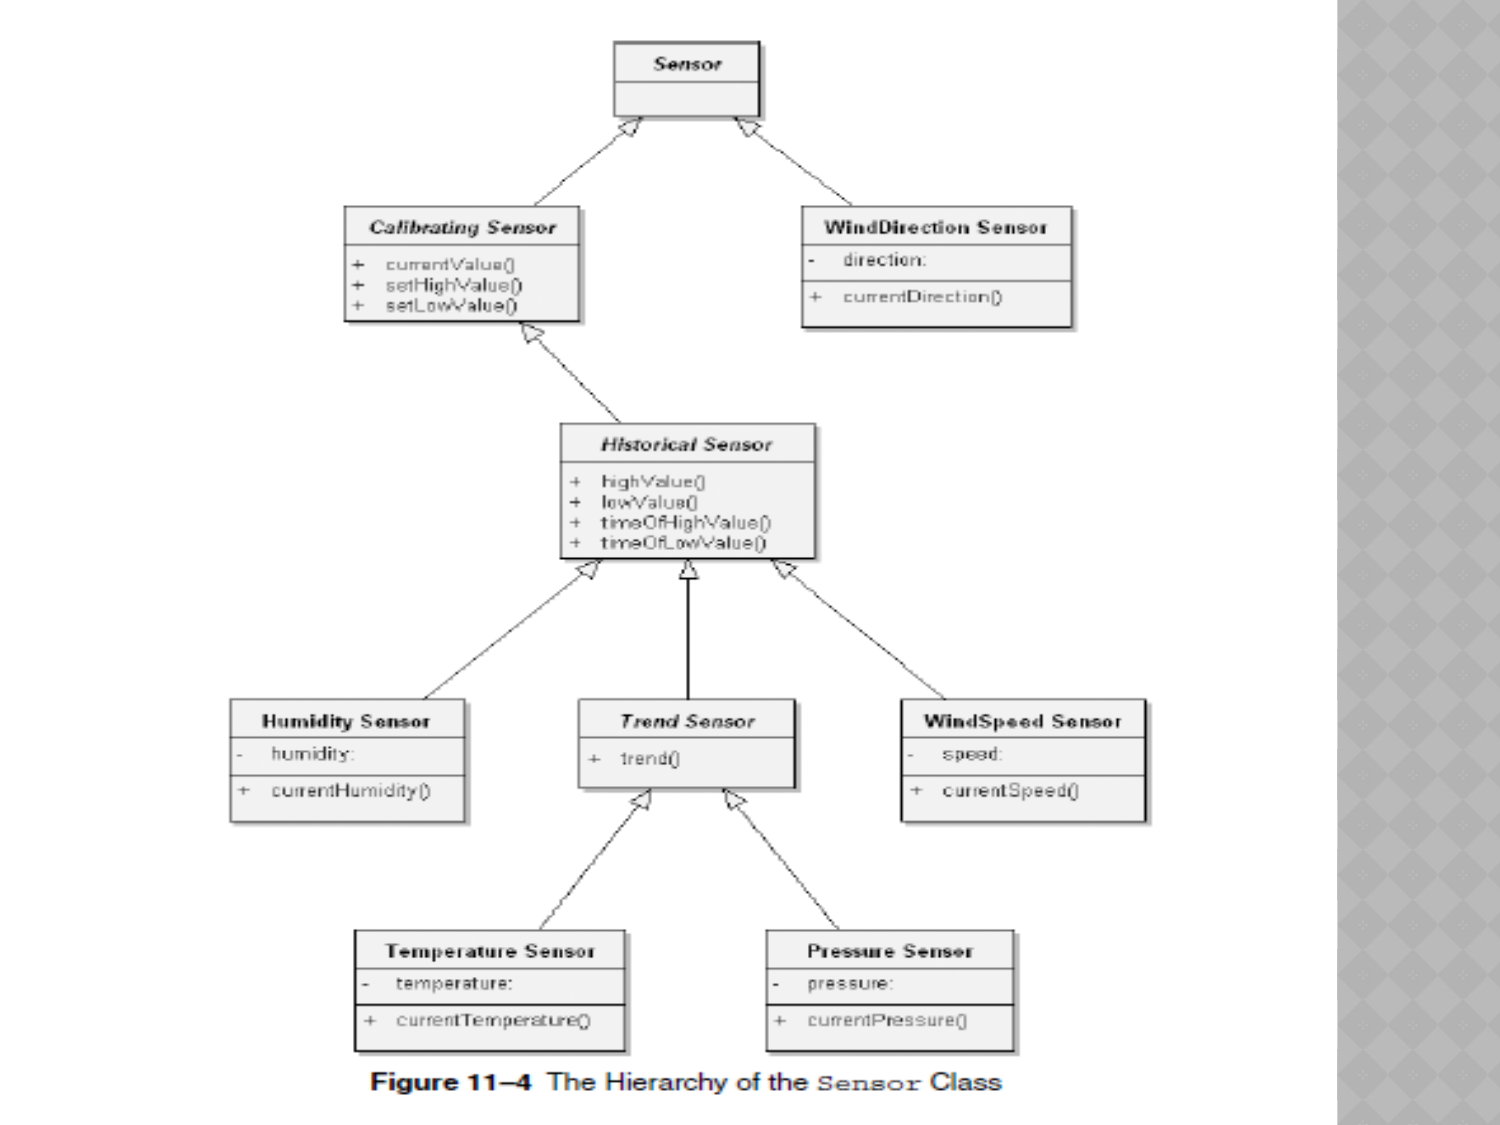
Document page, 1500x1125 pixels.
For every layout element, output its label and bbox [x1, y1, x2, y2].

picture [36, 0, 1301, 1125]
